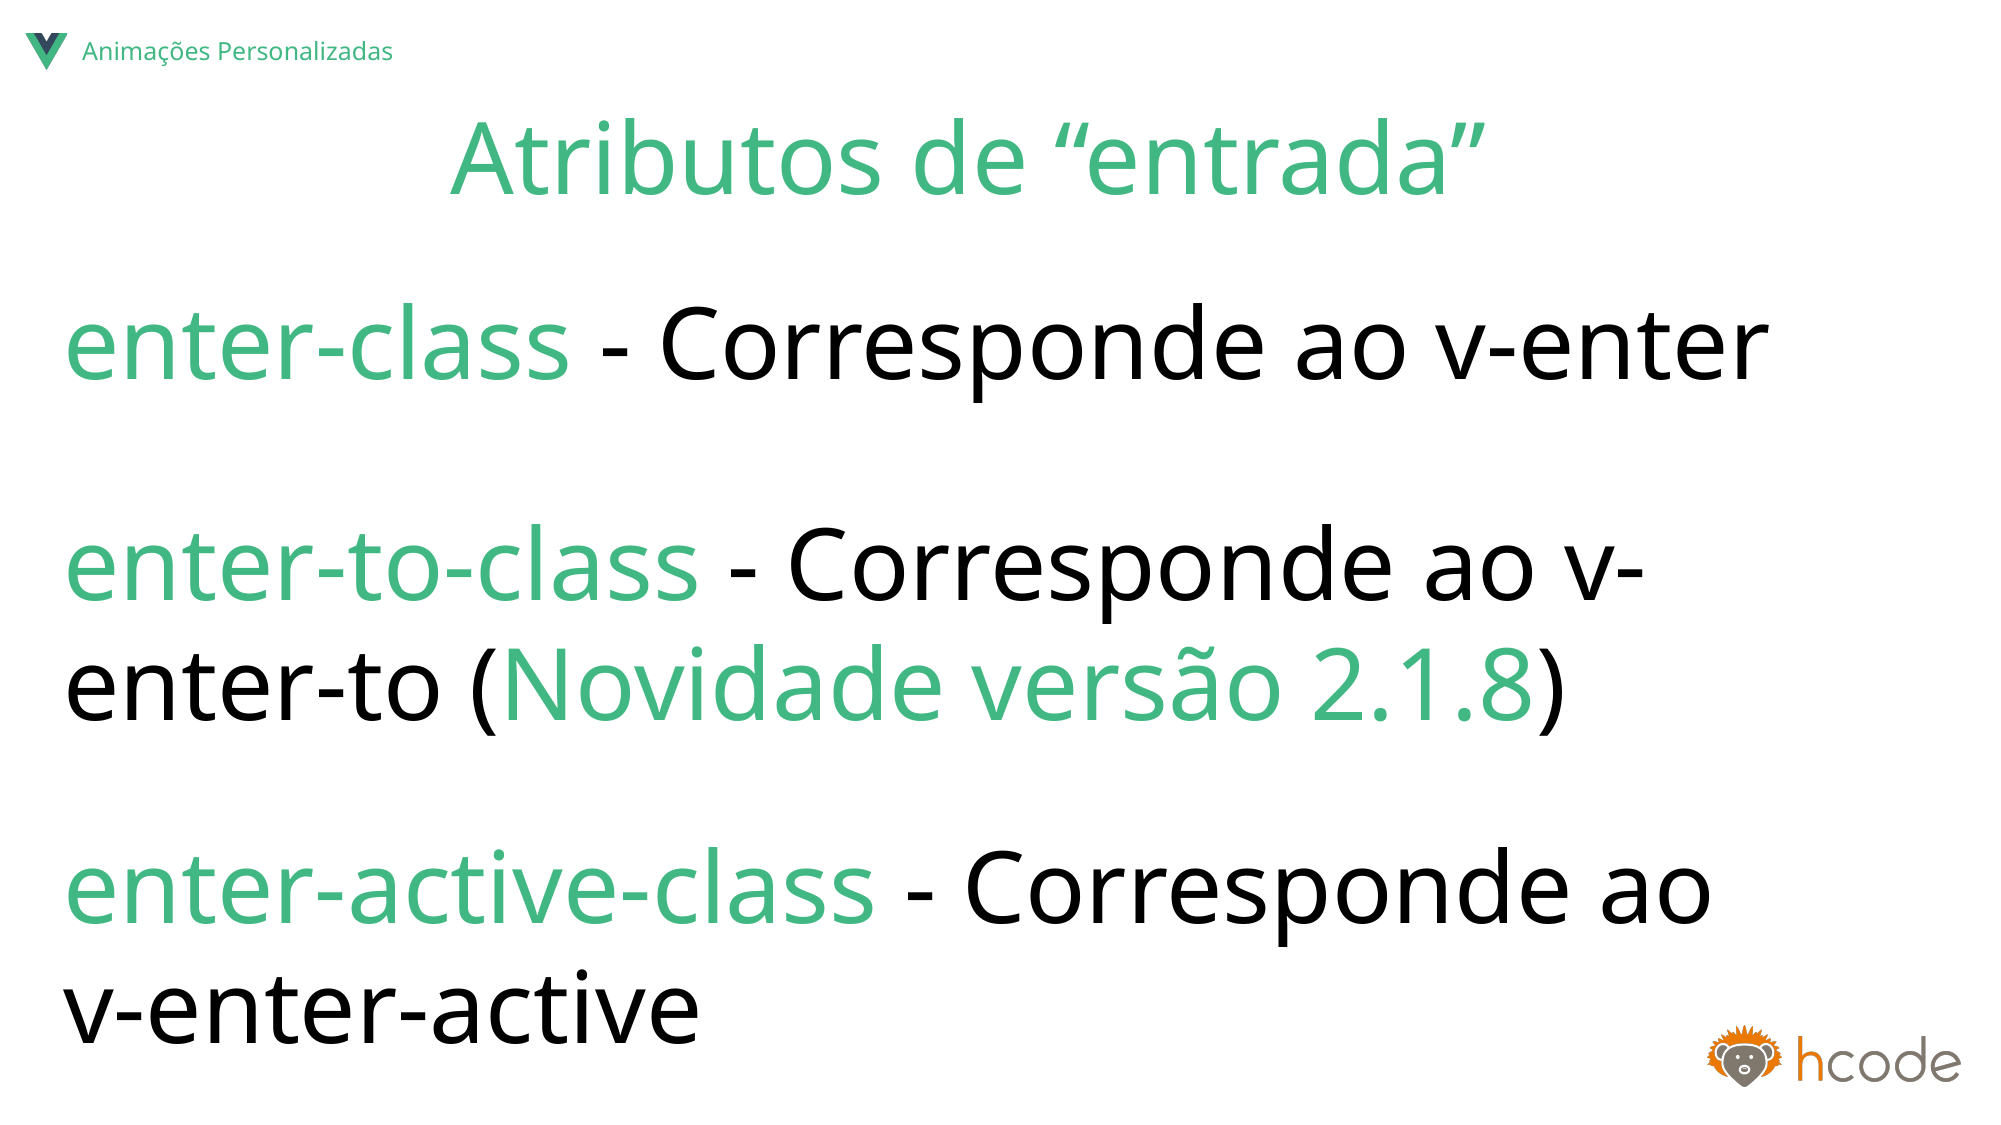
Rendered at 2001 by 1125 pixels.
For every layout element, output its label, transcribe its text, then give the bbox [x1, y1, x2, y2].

text_box enter-active-class - Corresponde ao v-enter-active [48, 828, 1819, 1060]
picture [1707, 1025, 1962, 1087]
picture [25, 32, 68, 72]
text_box enter-class - Corresponde ao v-enter [48, 266, 1881, 413]
text_box enter-to-class - Corresponde ao v-enter-to (Novidade versão 2.1.8) [48, 515, 1927, 725]
text_box Animações Personalizadas [67, 20, 1445, 84]
text_box Atributos de “entrada” [119, 70, 1819, 238]
